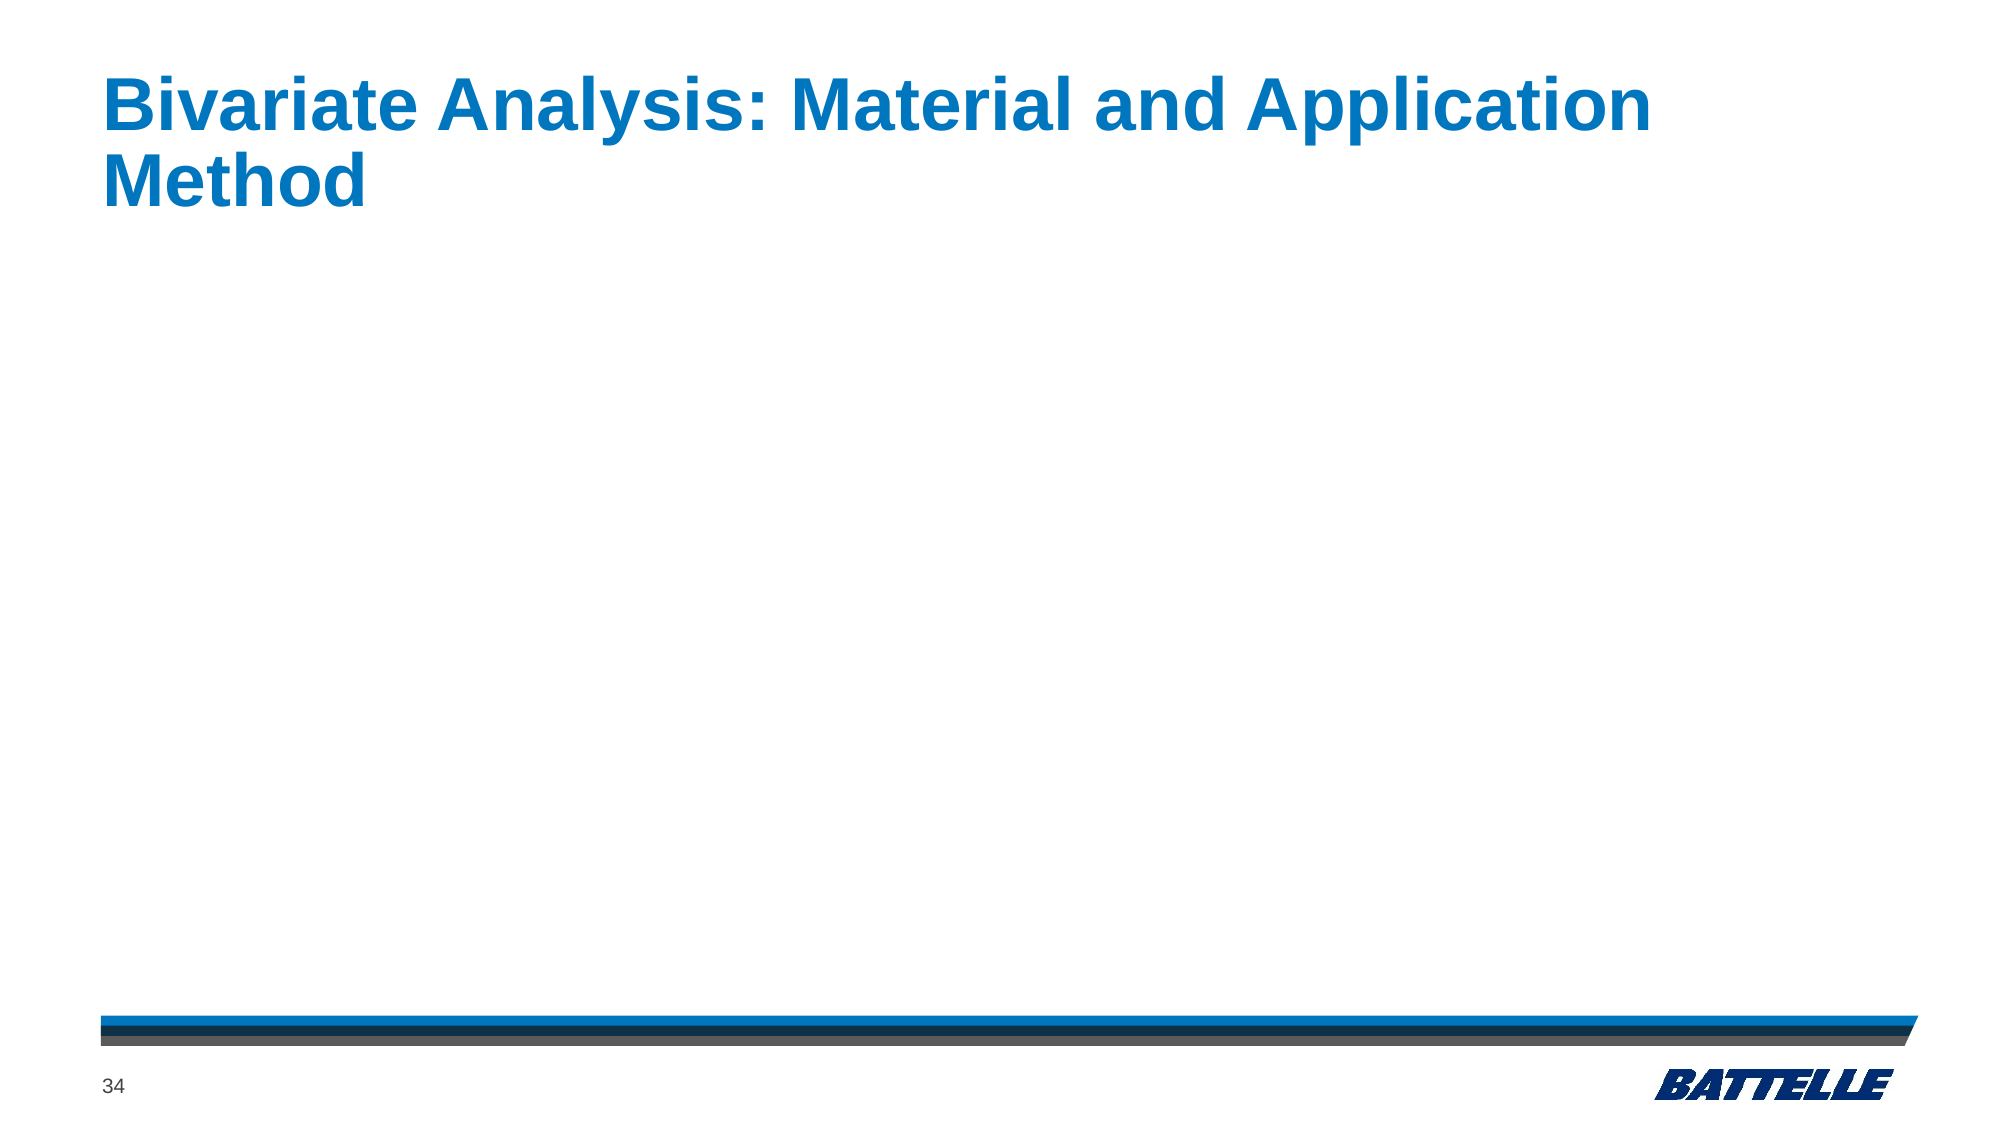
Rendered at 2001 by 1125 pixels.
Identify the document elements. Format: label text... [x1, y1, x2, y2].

slide_number 34 [101, 1068, 205, 1103]
picture [1654, 1069, 1894, 1100]
title Bivariate Analysis: Material and Application Method [101, 68, 1898, 227]
